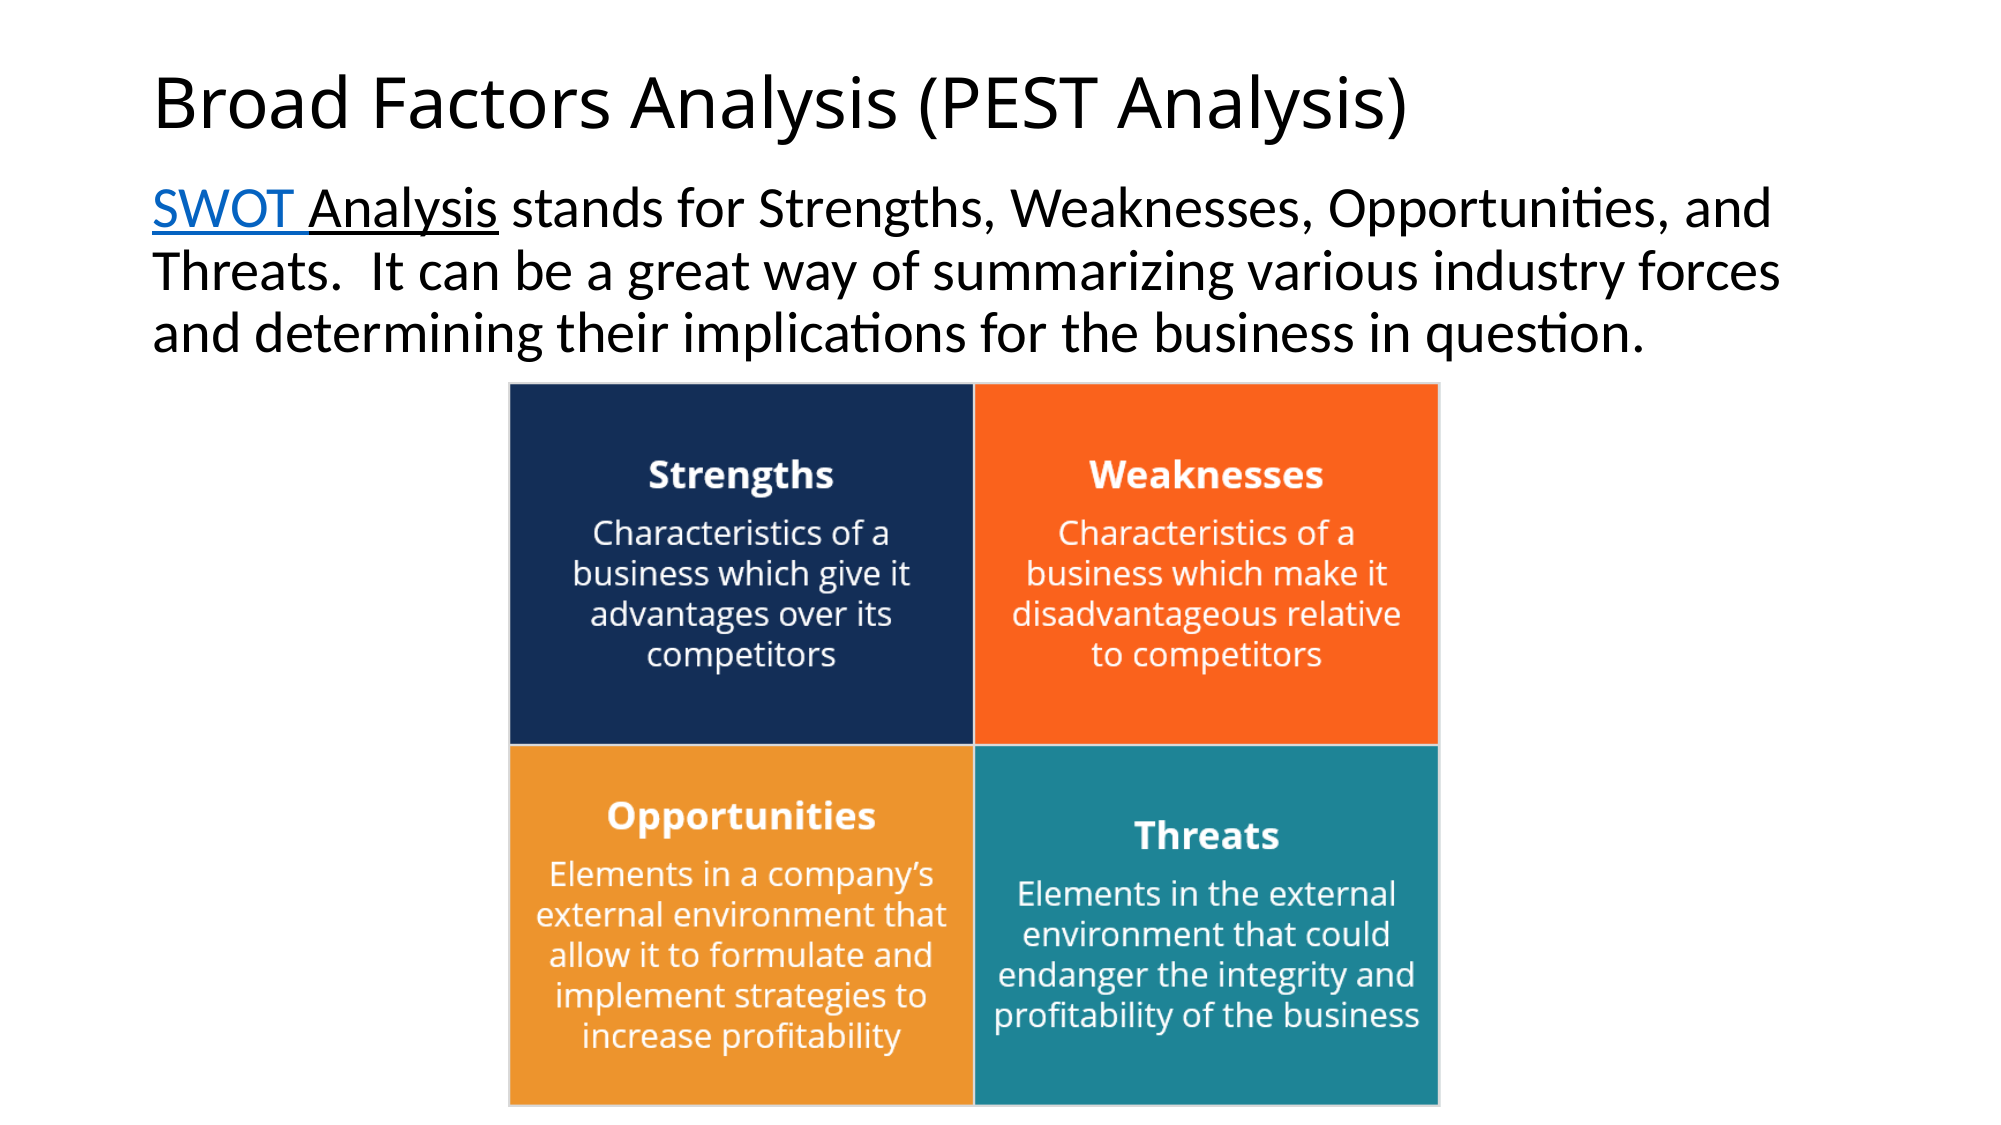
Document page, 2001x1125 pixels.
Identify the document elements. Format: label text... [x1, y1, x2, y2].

title Broad Factors Analysis (PEST Analysis) [137, 59, 1863, 152]
list SWOT Analysis stands for Strengths, Weaknesses, Opportunities, and Threats. It can be a great way of summarizing various industry forces and determining their implications for the business in question. [137, 169, 1863, 1014]
picture [508, 382, 1446, 1107]
